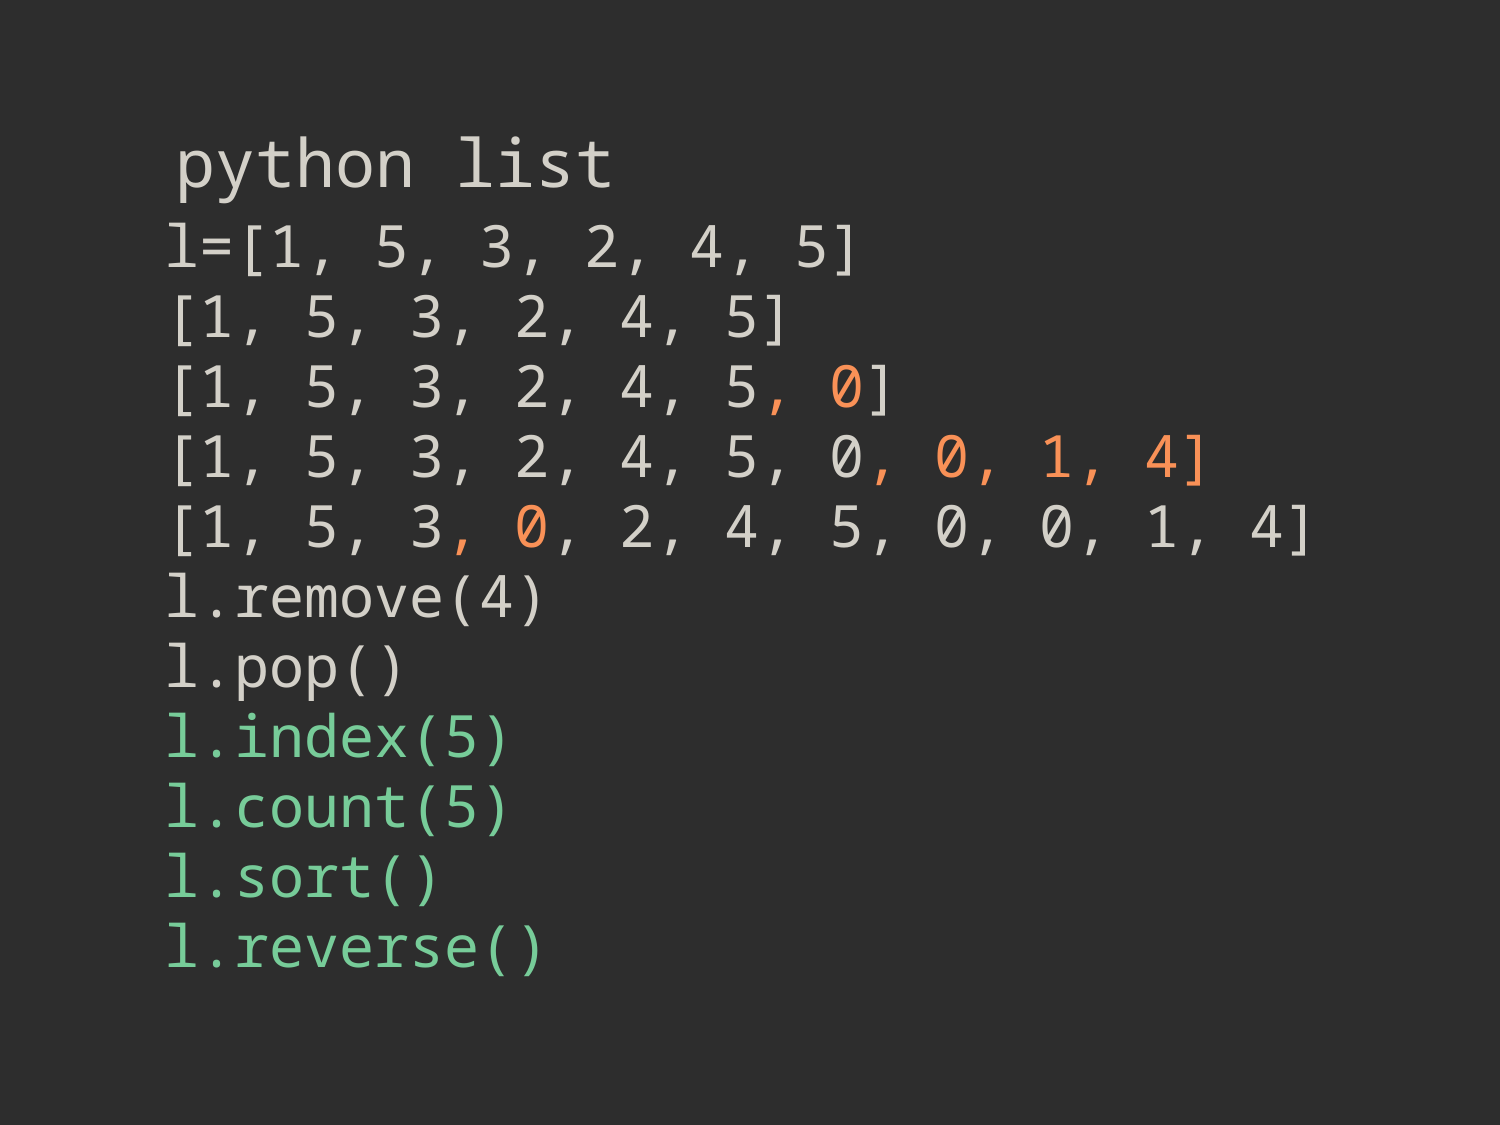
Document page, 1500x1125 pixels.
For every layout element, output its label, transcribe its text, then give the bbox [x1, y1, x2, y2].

text_box l=[1, 5, 3, 2, 4, 5] [1, 5, 3, 2, 4, 5] [1, 5, 3, 2, 4, 5, 0] [1, 5, 3, 2, 4, 5, 0, 0, 1, 4] [1, 5, 3, 0, 2, 4, 5, 0, 0, 1, 4] l.remove(4) l.pop() l.index(5) l.count(5) l.sort() l.reverse() [0, 201, 1500, 986]
text_box python list [161, 113, 1339, 209]
